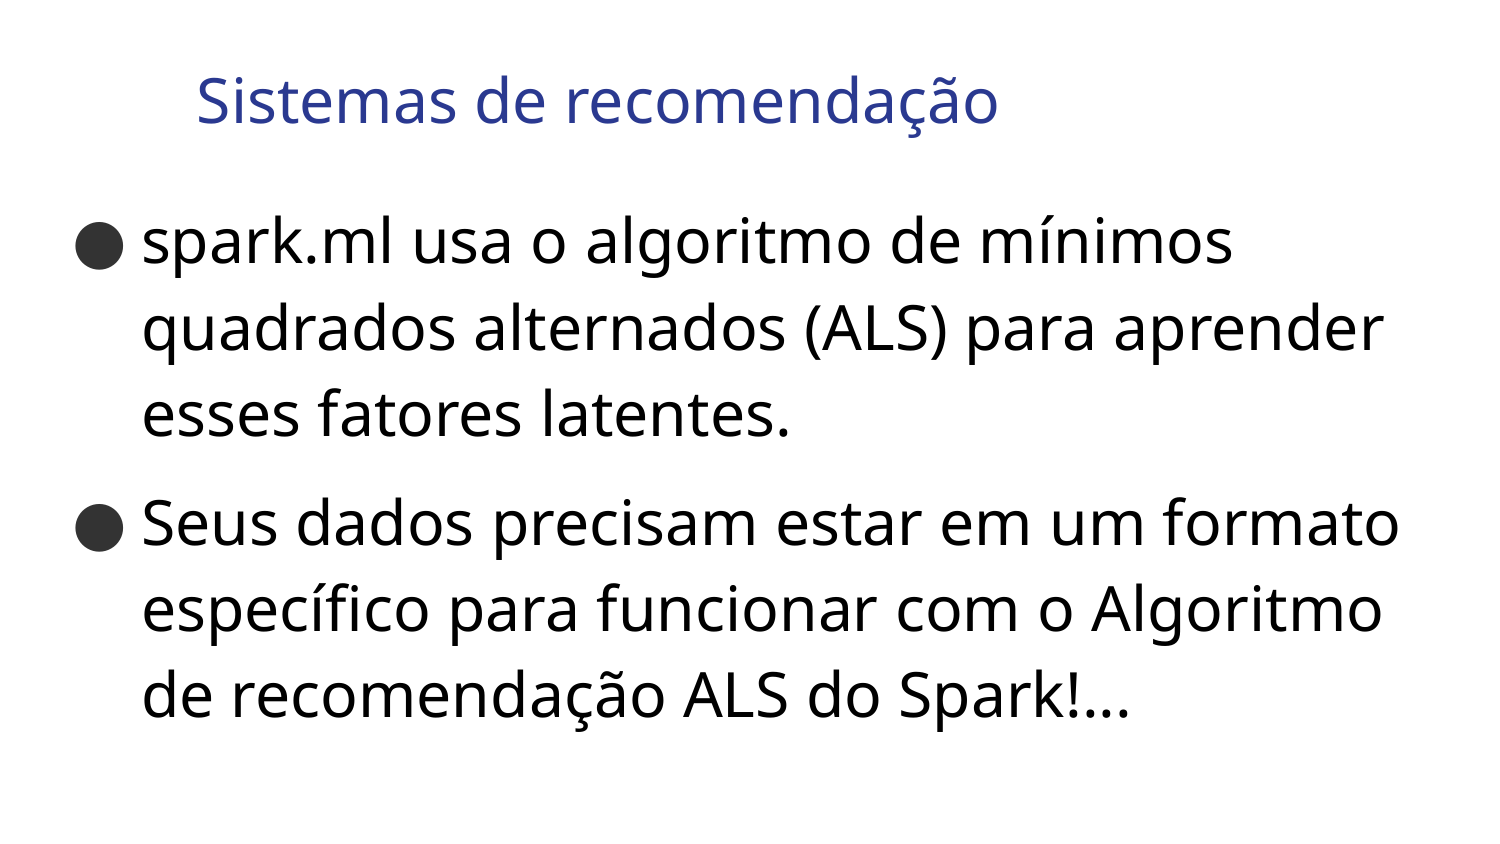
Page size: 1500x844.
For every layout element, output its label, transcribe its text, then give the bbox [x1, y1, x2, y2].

text_box spark.ml usa o algoritmo de mínimos quadrados alternados (ALS) para aprender esses fatores latentes. Seus dados precisam estar em um formato específico para funcionar com o Algoritmo de recomendação ALS do Spark!... [51, 175, 1449, 723]
text_box Sistemas de recomendação [181, 45, 1500, 146]
text_box [170, 34, 1330, 157]
